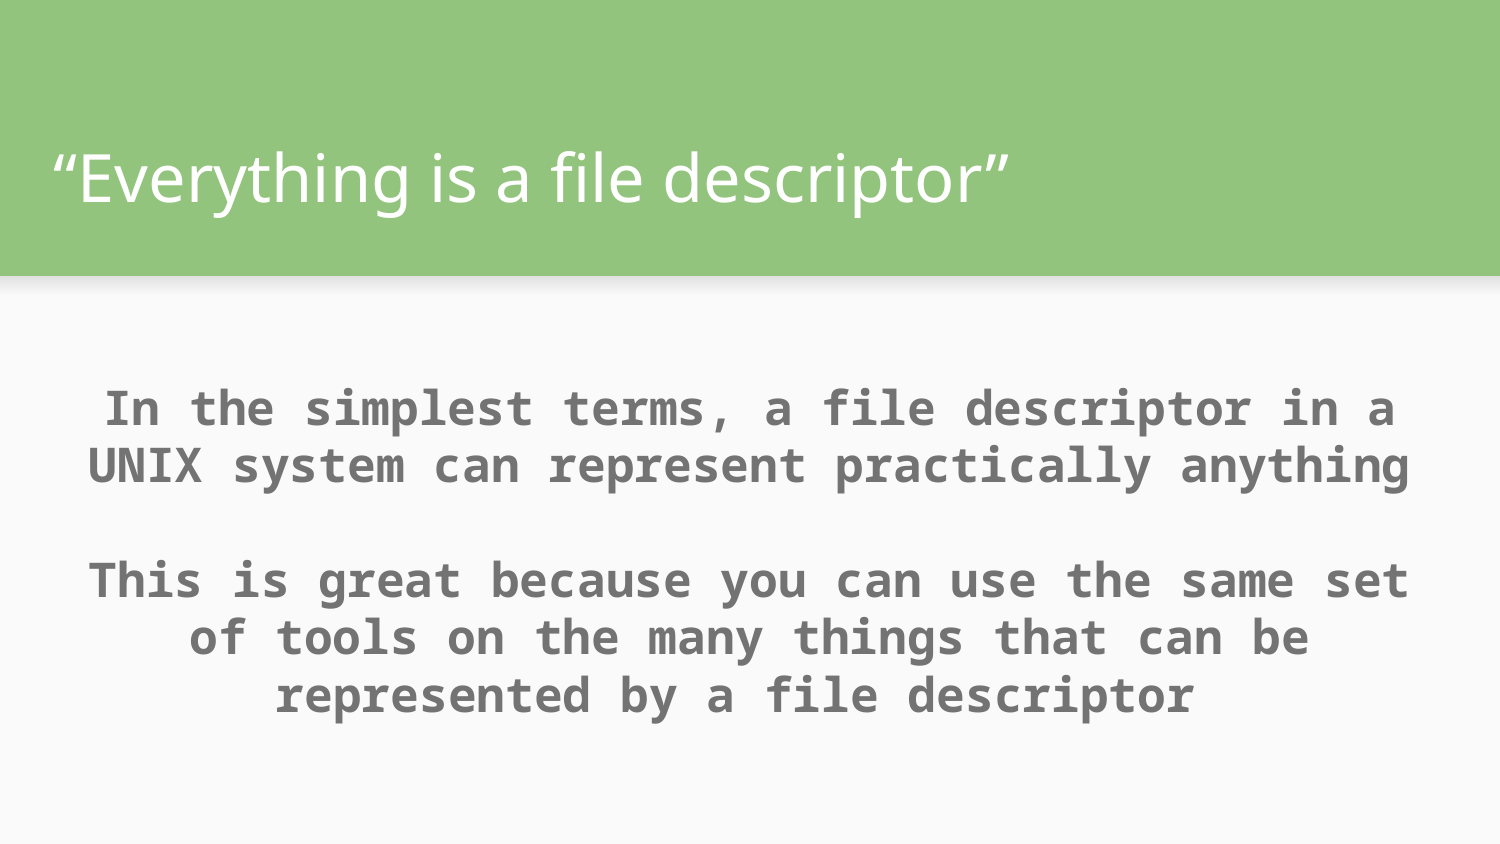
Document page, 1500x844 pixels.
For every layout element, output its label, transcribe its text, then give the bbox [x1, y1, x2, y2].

title “Everything is a file descriptor” [38, 60, 1431, 231]
list In the simplest terms, a file descriptor in a UNIX system can represent practically anything This is great because you can use the same set of tools on the many things that can be represented by a file descriptor [65, 303, 1435, 796]
